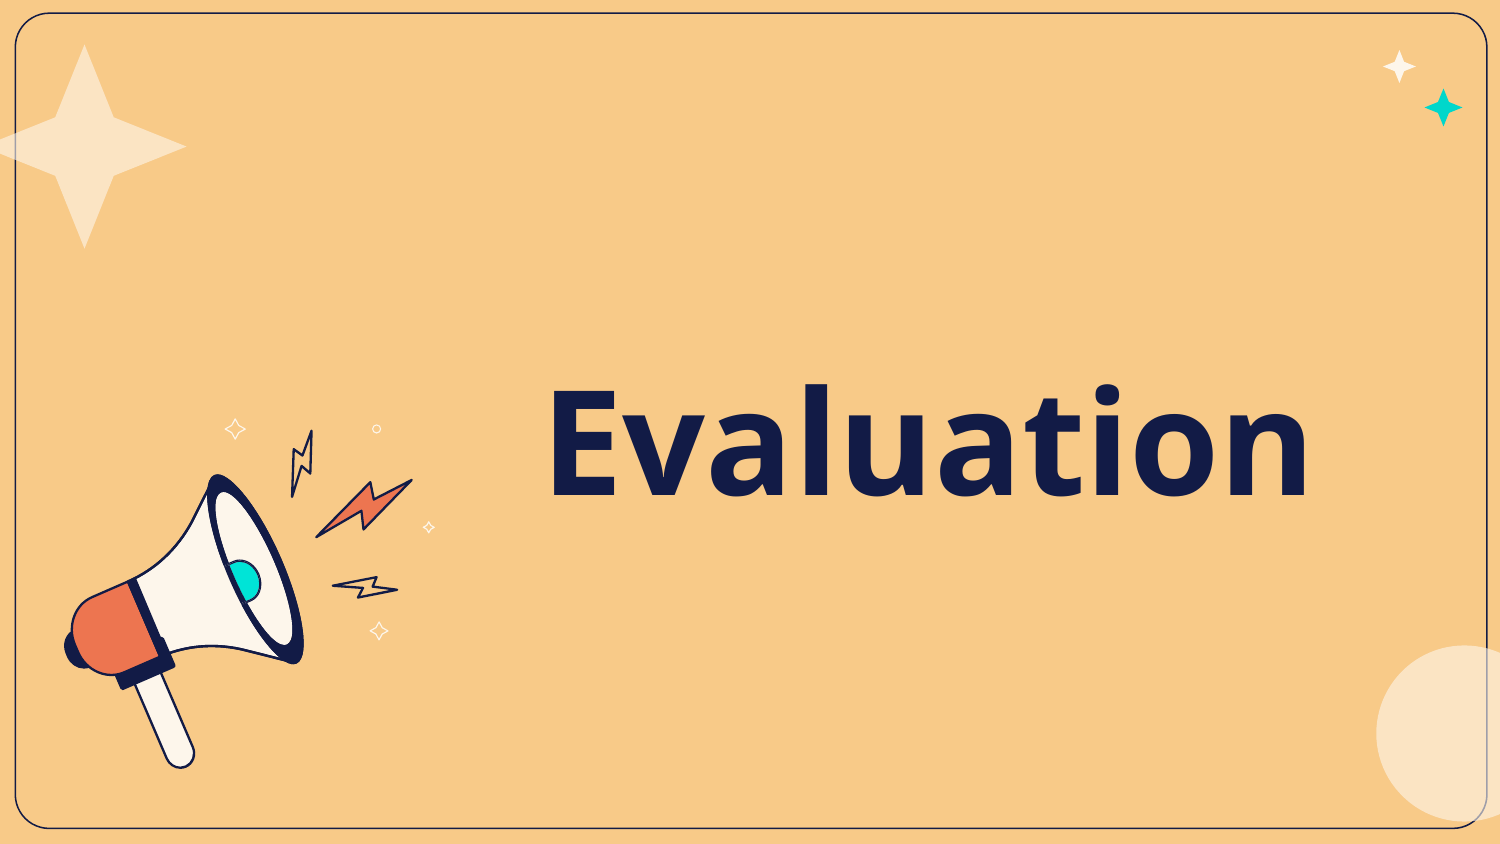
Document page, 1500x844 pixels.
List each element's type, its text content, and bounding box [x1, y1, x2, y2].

subtitle Evaluation [110, 267, 1331, 540]
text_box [61, 418, 436, 770]
